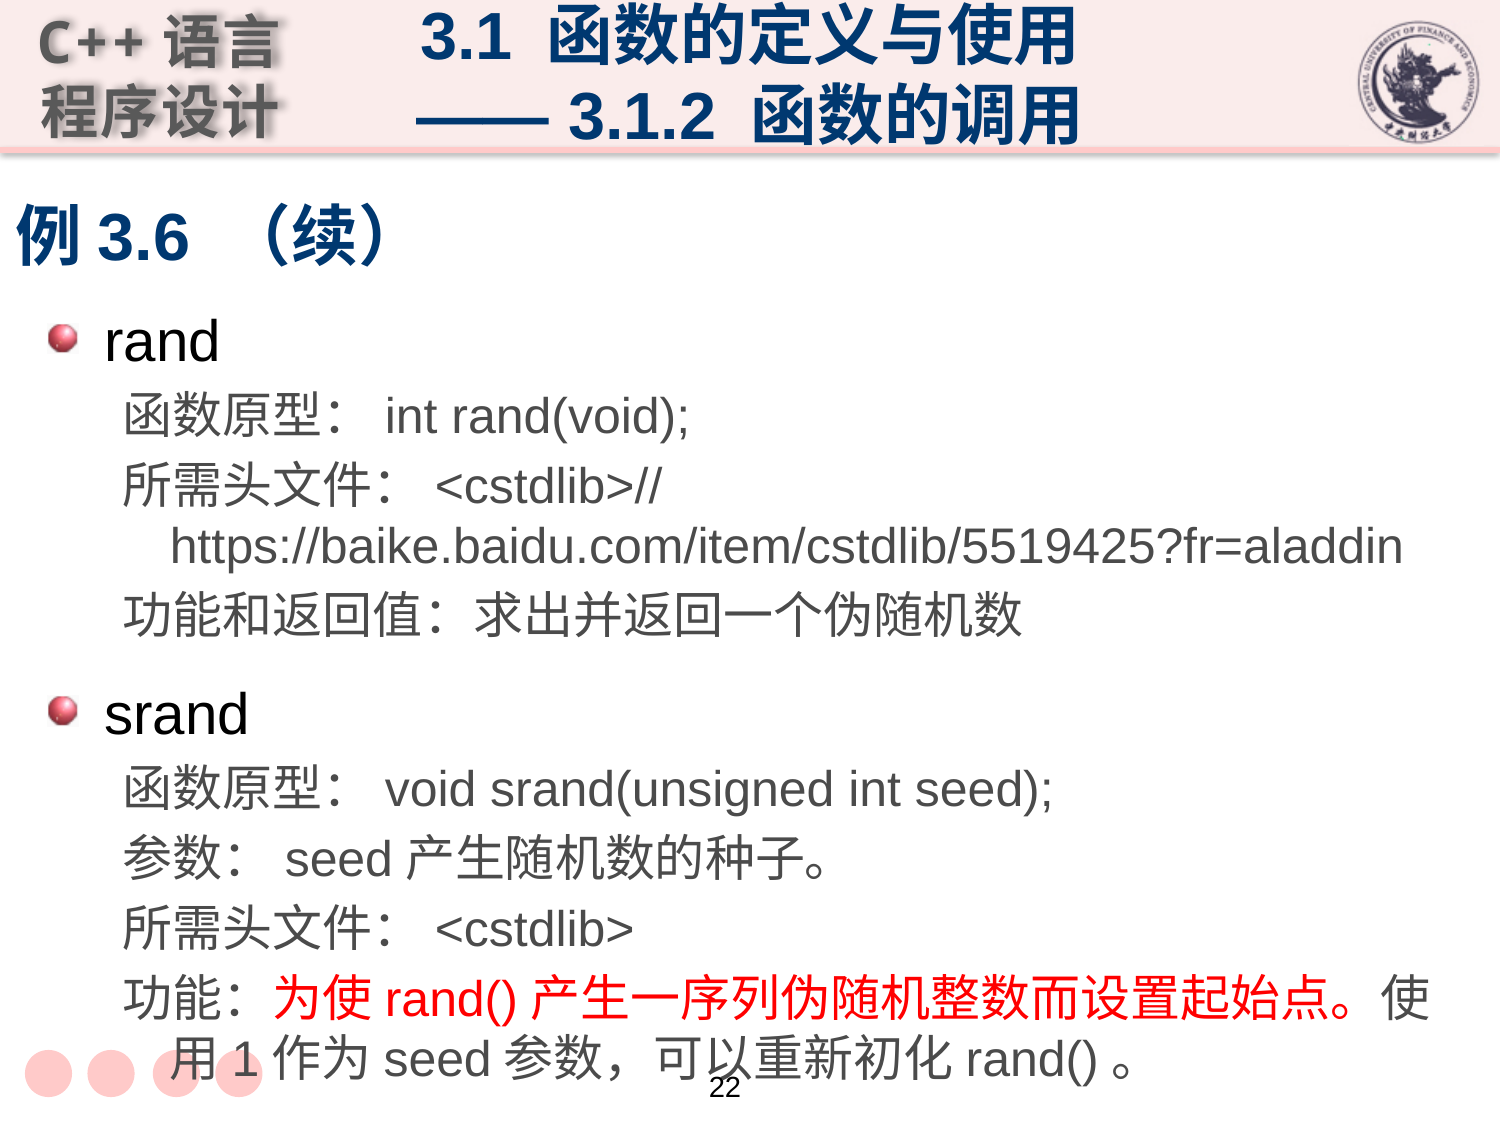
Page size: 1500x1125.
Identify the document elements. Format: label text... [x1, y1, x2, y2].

slide_number 22 [674, 1046, 776, 1125]
title 例3.6 （续） [0, 155, 1101, 313]
picture [0, 0, 1500, 147]
list rand 函数原型：int rand(void); 所需头文件：<cstdlib>// https://baike.baidu.com/item/cstdlib/5519425?fr=aladdin 功能和返回值：求出并返回一个伪随机数 srand 函数原型：void srand(unsigned int seed); 参数：seed产生随机数的种子。 所需头文件：<cstdlib> 功能：为使rand()产生一序列伪随机整数而设置起始点。使用1作为seed参数，可以重新初化rand()。 [32, 274, 1476, 1088]
picture [47, 323, 79, 354]
picture [47, 695, 79, 727]
text_box 3.1 函数的定义与使用 —— 3.1.2 函数的调用 [88, 37, 1413, 108]
